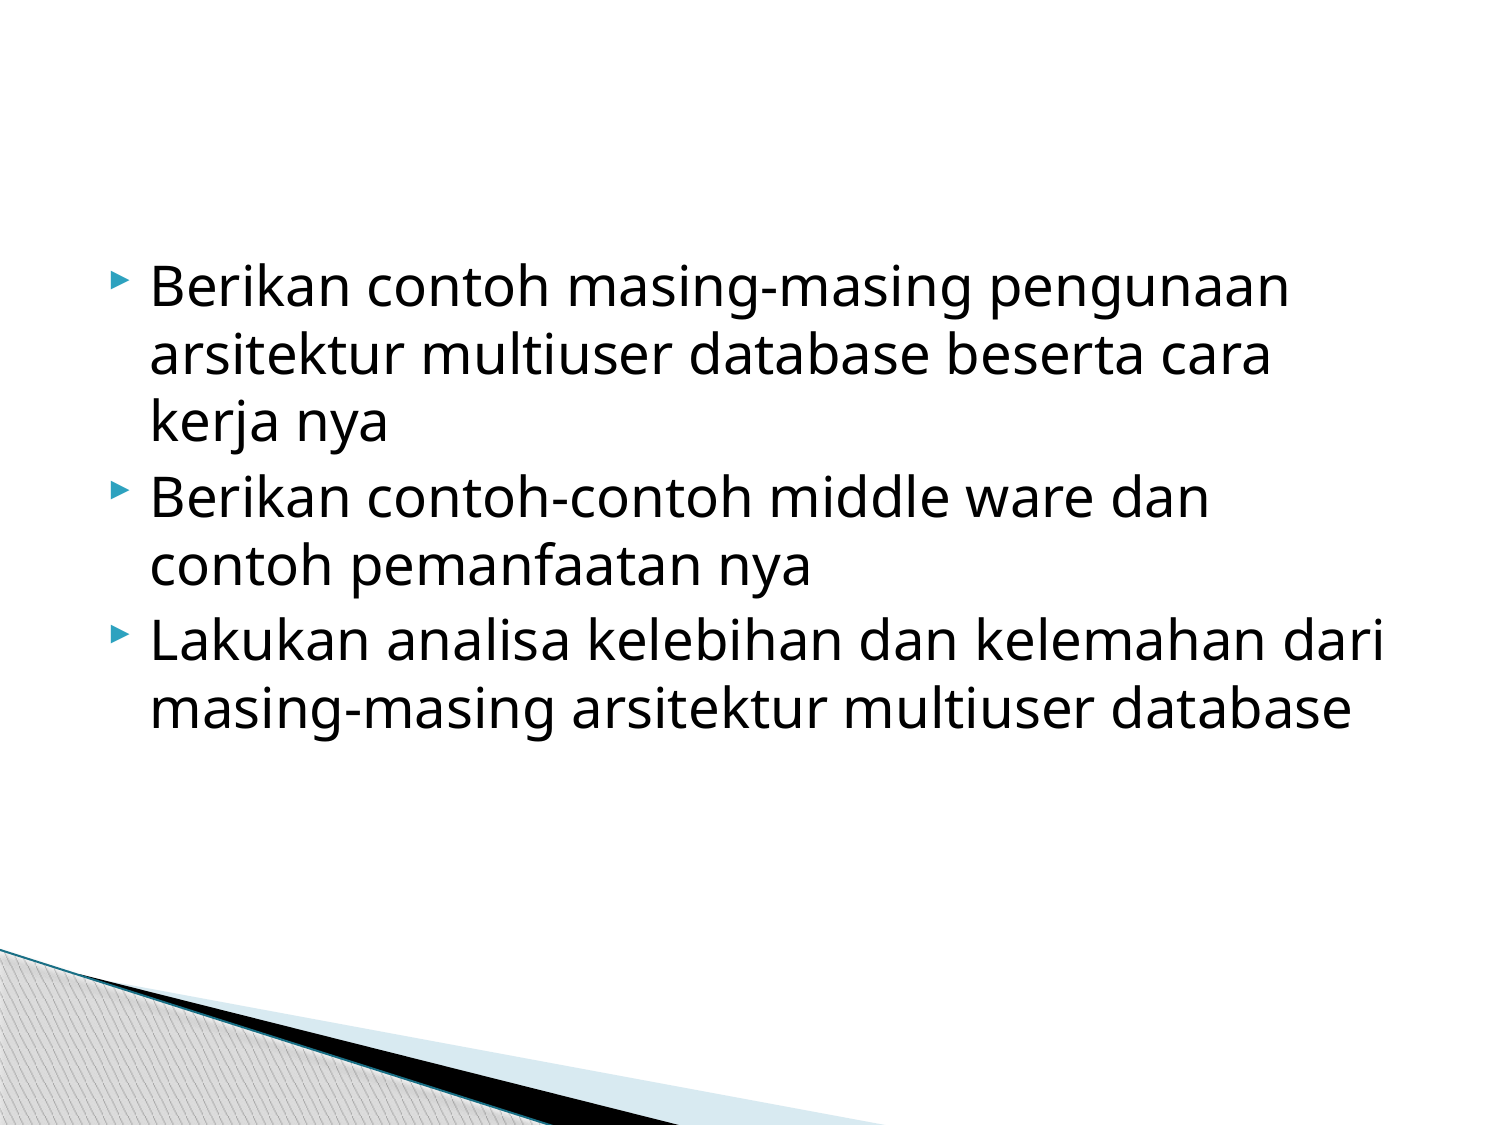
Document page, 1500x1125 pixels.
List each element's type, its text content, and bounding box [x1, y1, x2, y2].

list Berikan contoh masing-masing pengunaan arsitektur multiuser database beserta cara kerja nya Berikan contoh-contoh middle ware dan contoh pemanfaatan nya Lakukan analisa kelebihan dan kelemahan dari masing-masing arsitektur multiuser database [75, 243, 1425, 986]
